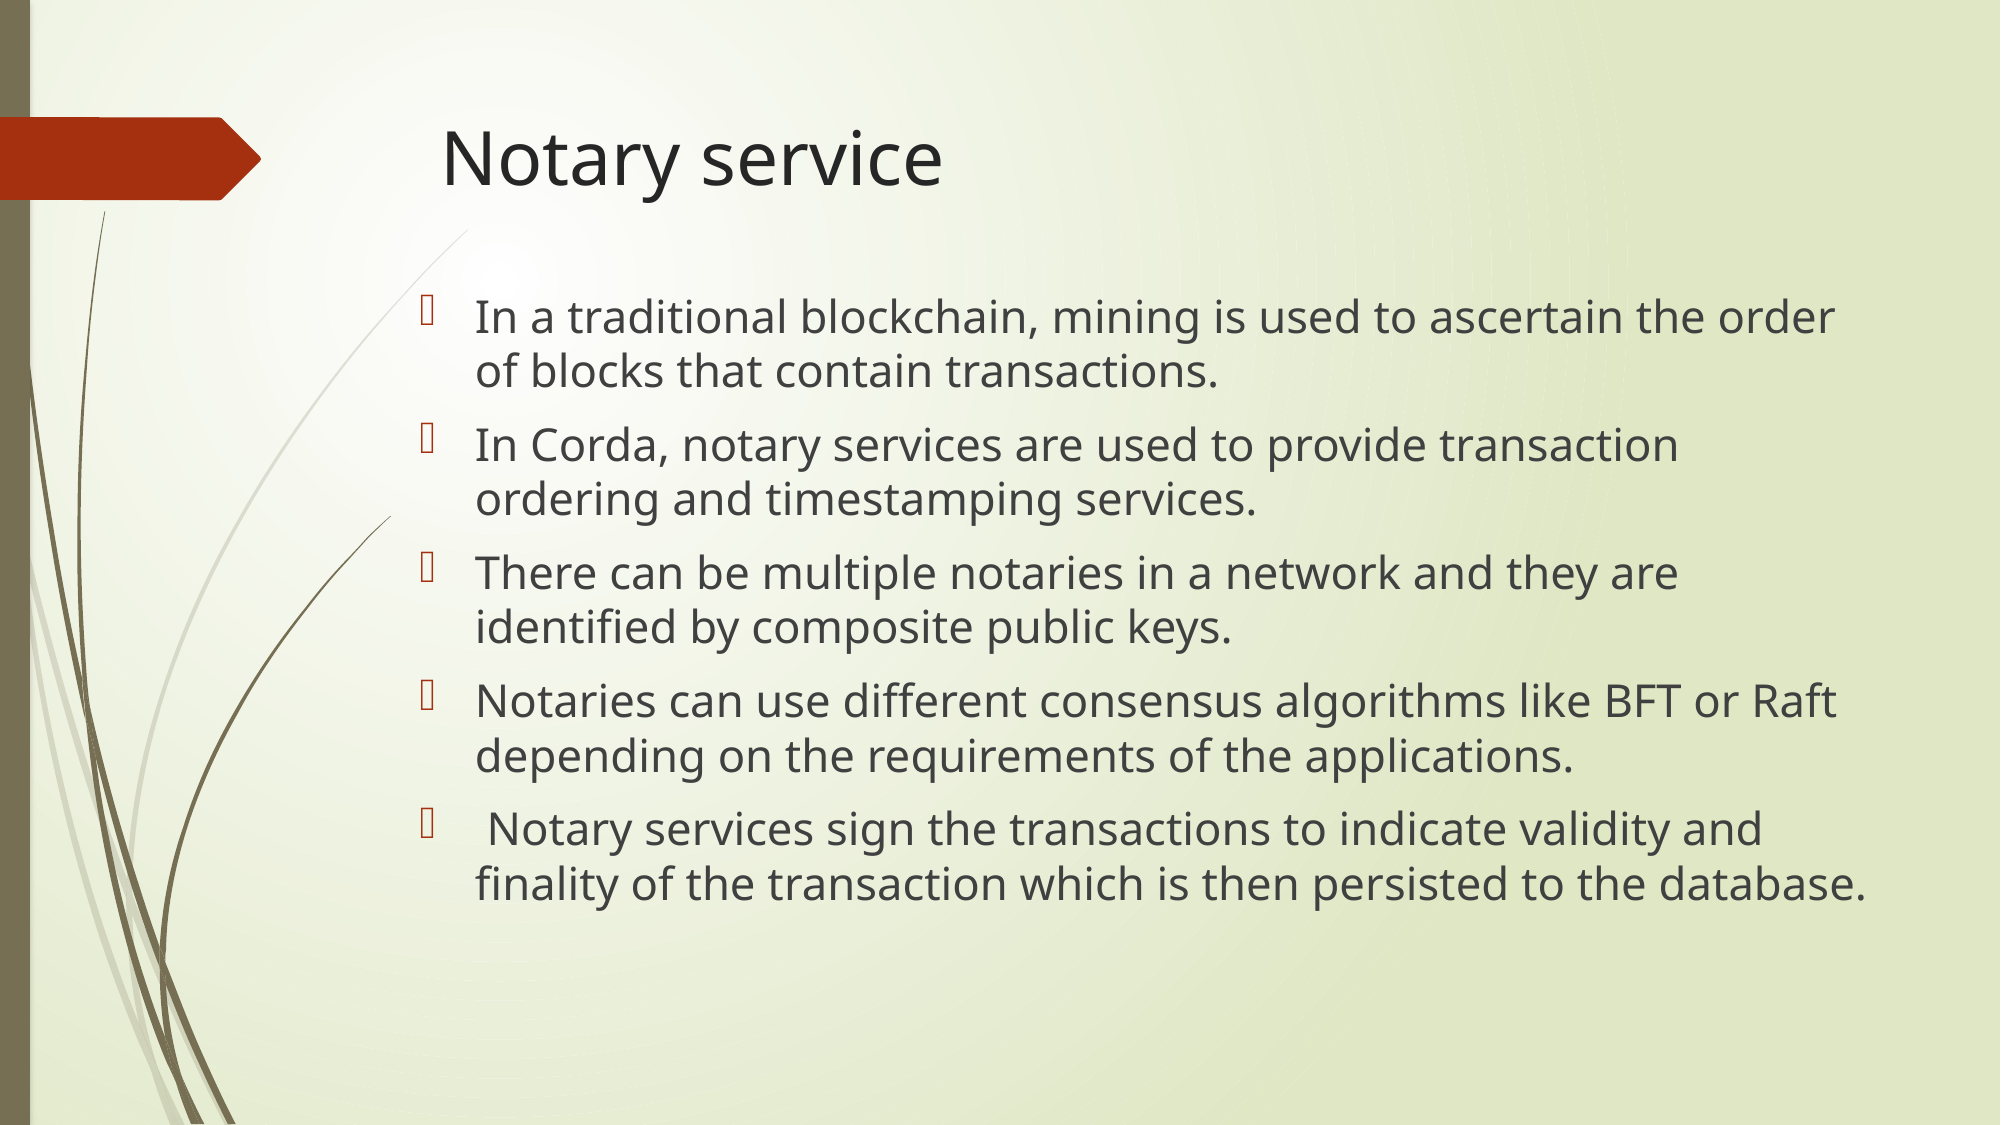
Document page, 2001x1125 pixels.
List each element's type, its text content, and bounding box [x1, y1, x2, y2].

title Notary service [425, 102, 1888, 280]
list In a traditional blockchain, mining is used to ascertain the order of blocks that contain transactions. In Corda, notary services are used to provide transaction ordering and timestamping services. There can be multiple notaries in a network and they are identified by composite public keys. Notaries can use different consensus algorithms like BFT or Raft depending on the requirements of the applications. Notary services sign the transactions to indicate validity and finality of the transaction which is then persisted to the database. [404, 280, 1888, 970]
